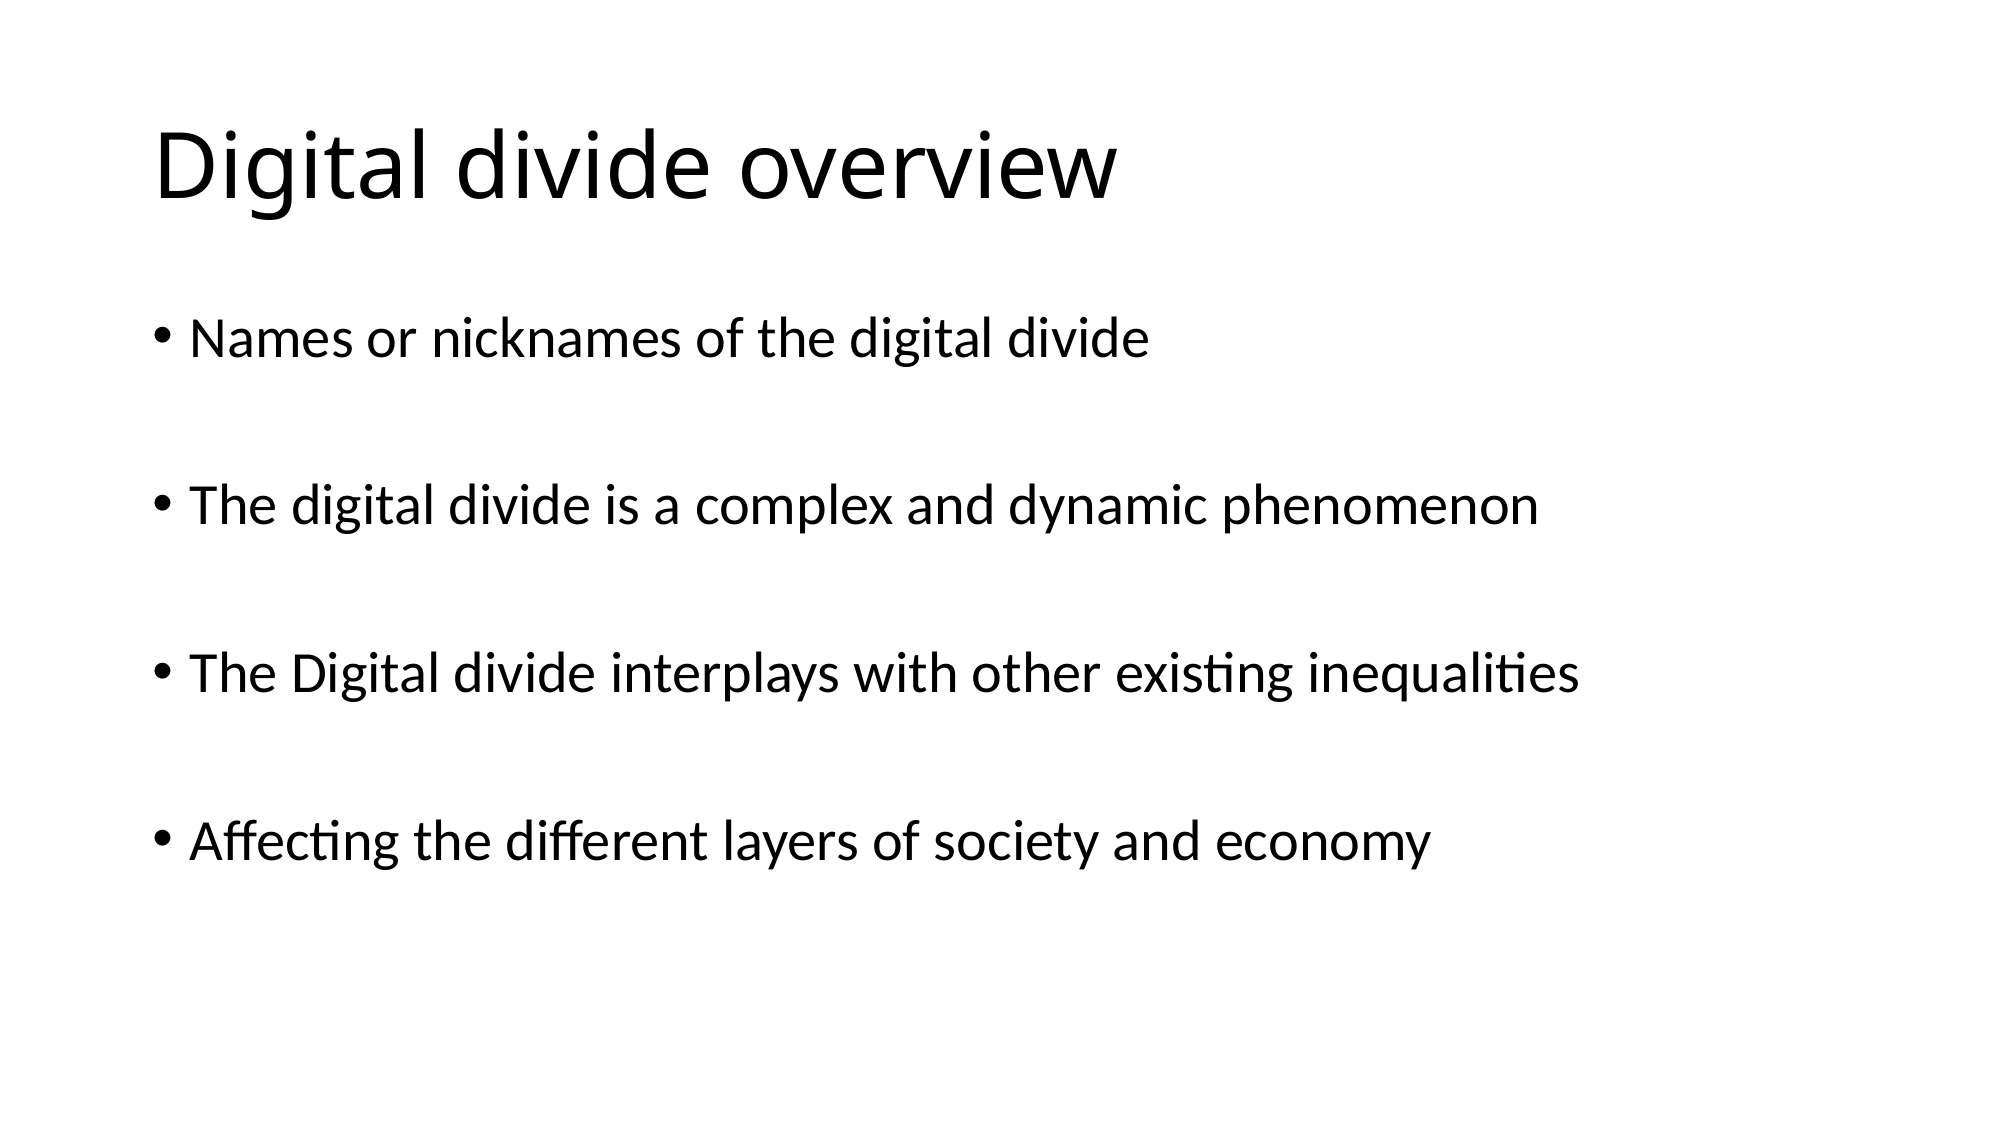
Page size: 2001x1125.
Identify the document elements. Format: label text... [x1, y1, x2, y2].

list Names or nicknames of the digital divide The digital divide is a complex and dynamic phenomenon The Digital divide interplays with other existing inequalities Affecting the different layers of society and economy [137, 299, 1863, 1014]
title Digital divide overview [137, 59, 1863, 278]
